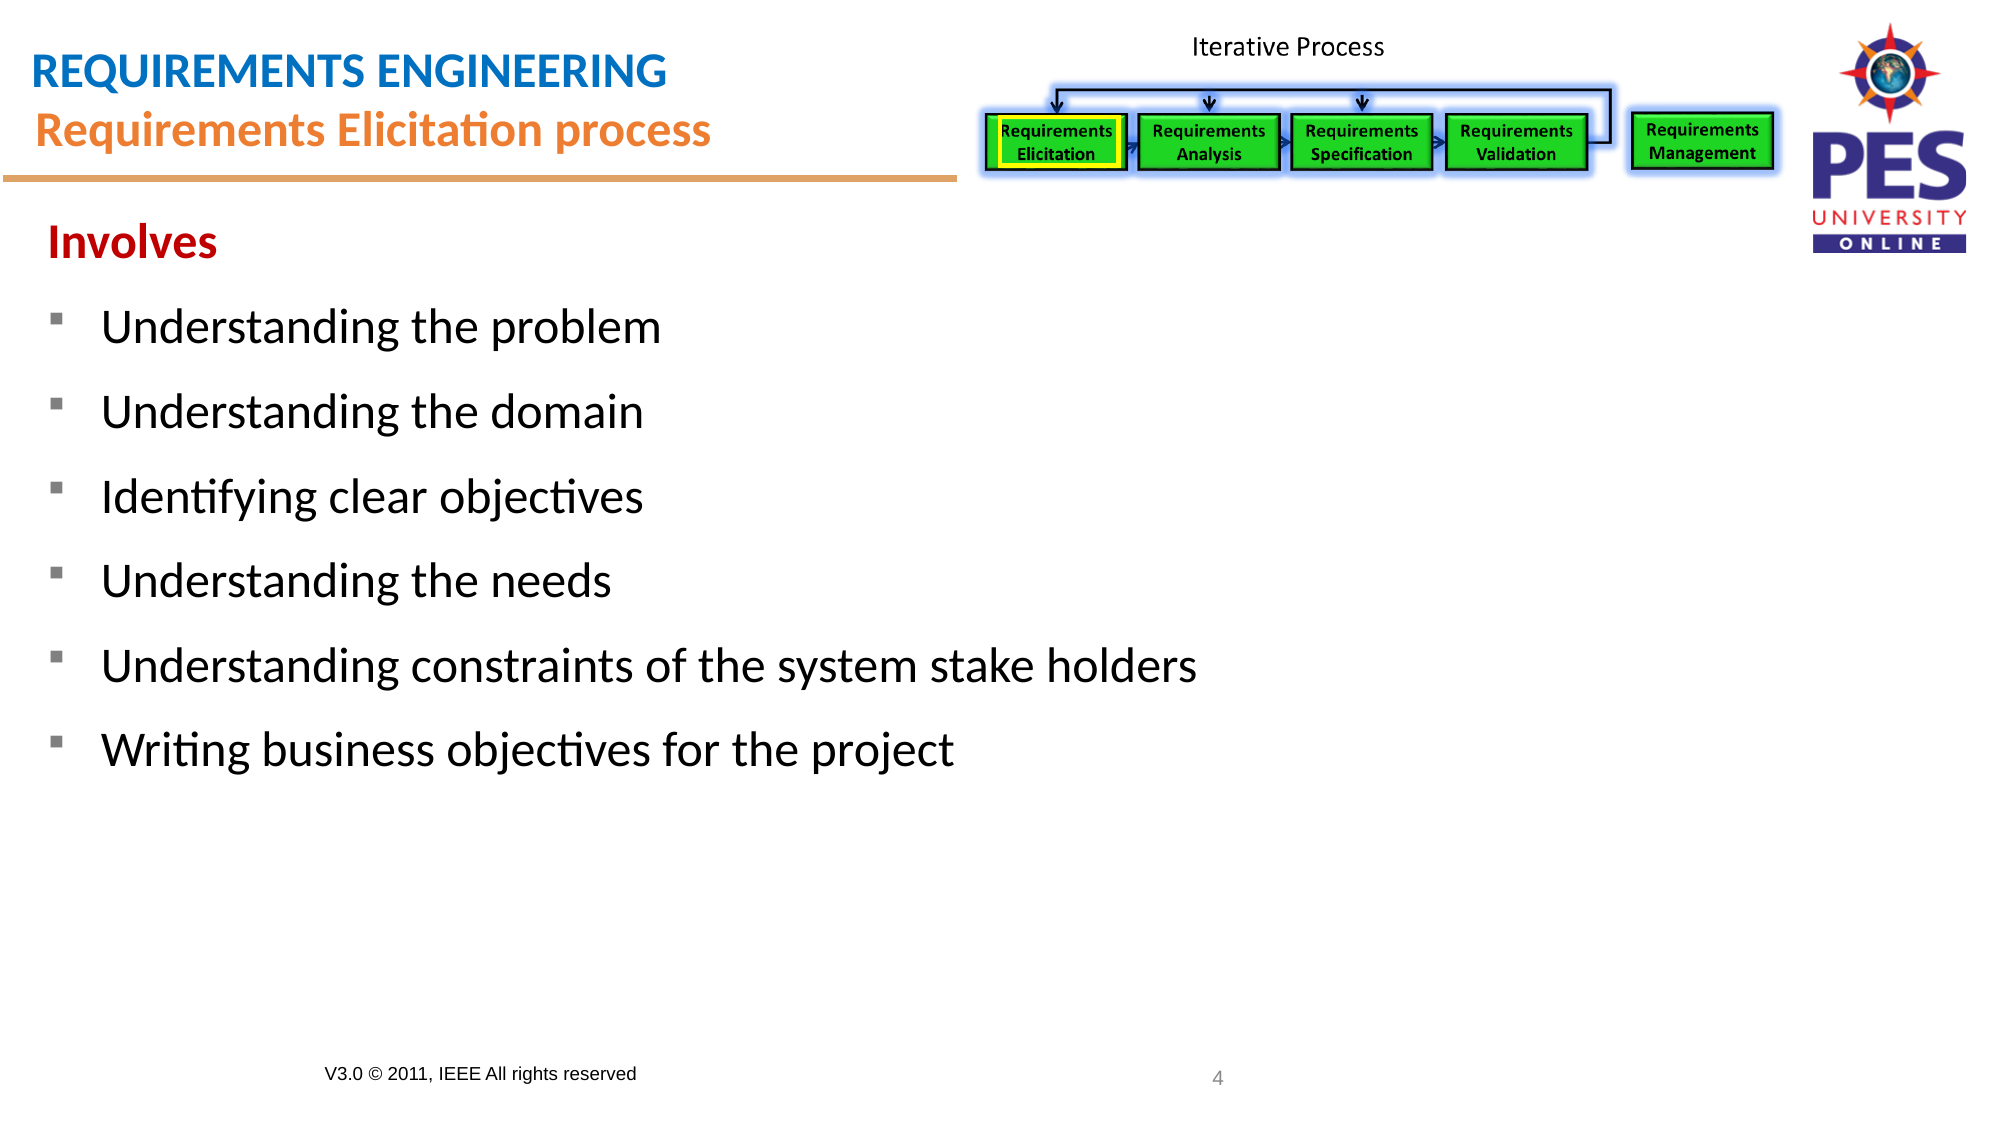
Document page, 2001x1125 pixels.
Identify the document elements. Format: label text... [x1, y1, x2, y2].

text_box 4 [1197, 1047, 1310, 1107]
title Requirements Elicitation process [20, 86, 970, 179]
picture [1813, 22, 1967, 253]
text_box Involves Understanding the problem Understanding the domain Identifying clear objectives Understanding the needs Understanding constraints of the system stake holders Writing business objectives for the project [32, 208, 1218, 1112]
picture [970, 19, 1789, 186]
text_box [309, 1041, 935, 1104]
